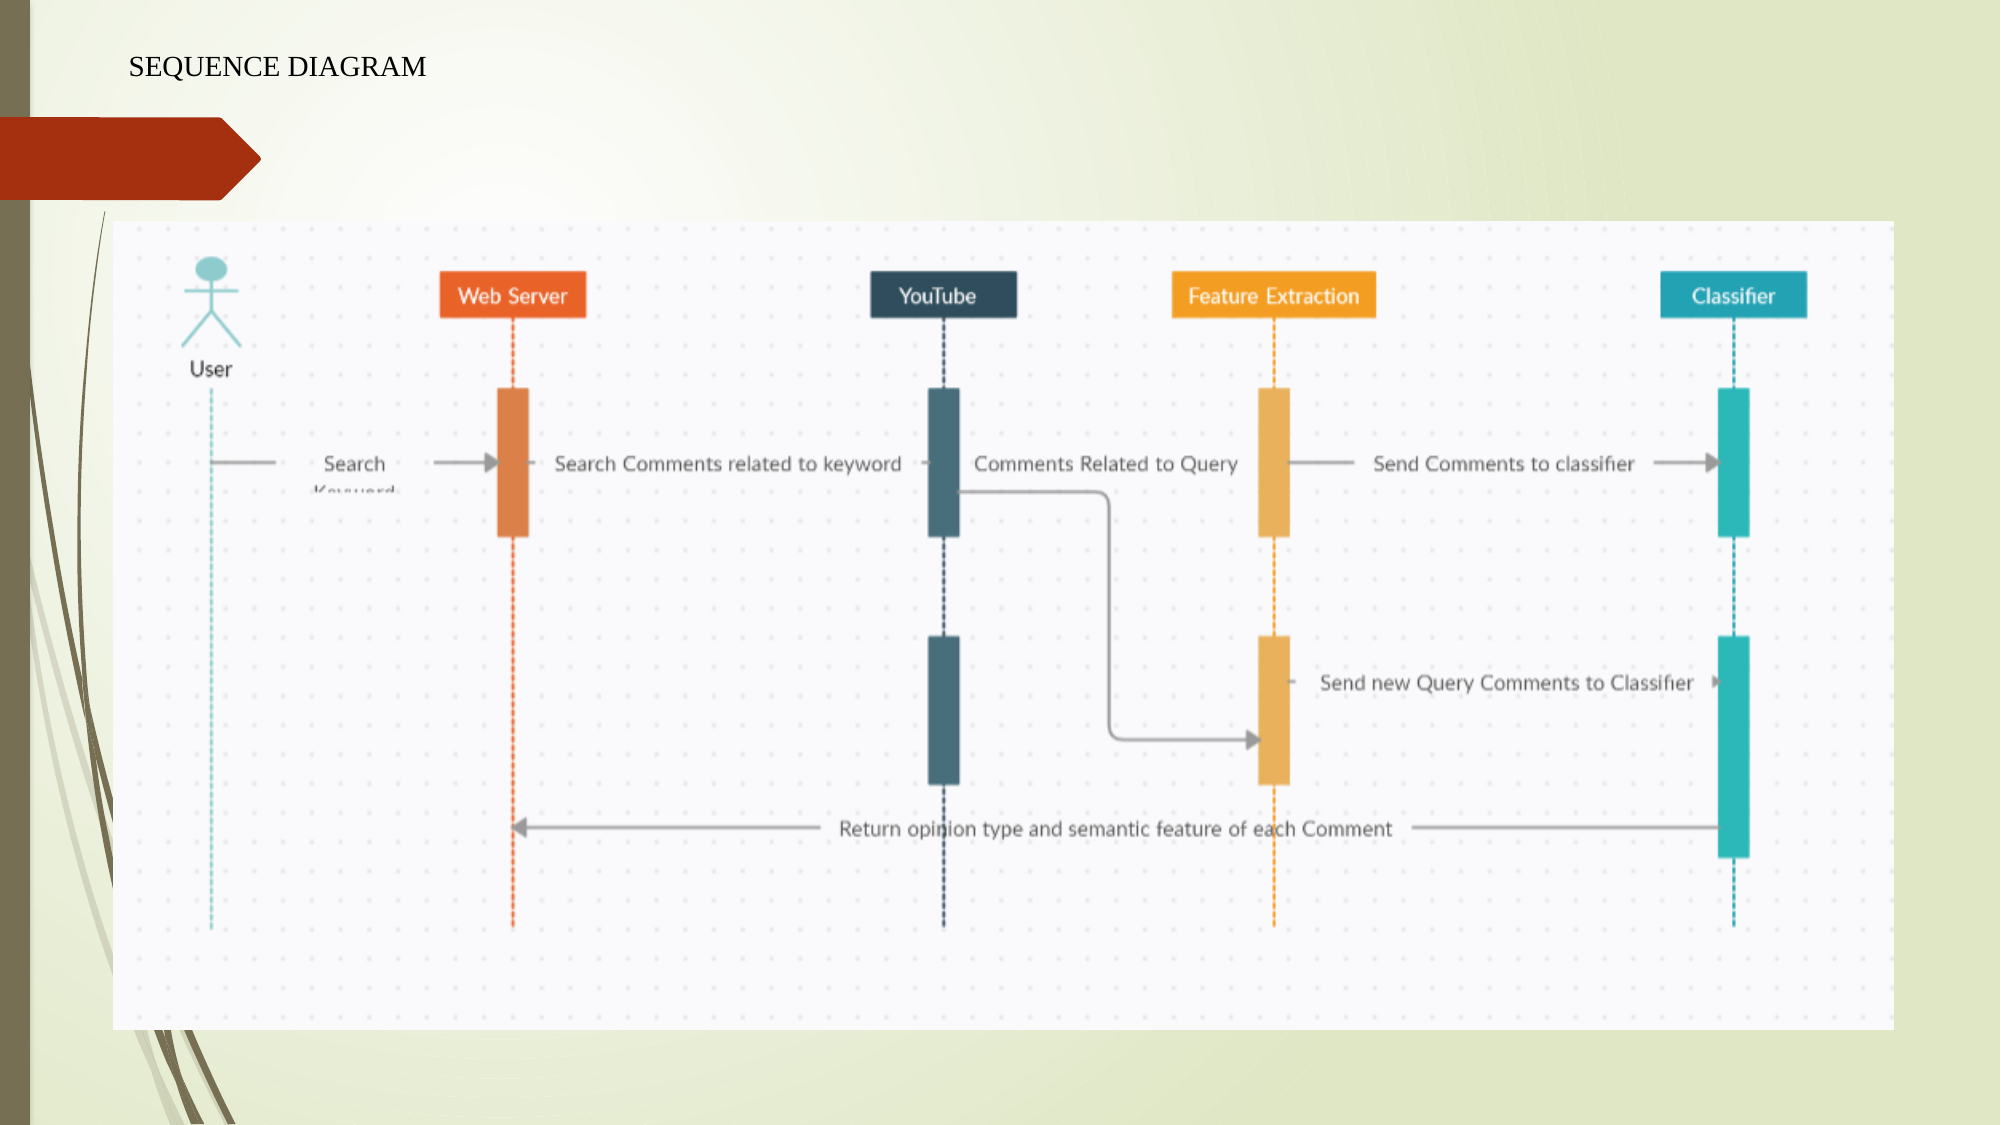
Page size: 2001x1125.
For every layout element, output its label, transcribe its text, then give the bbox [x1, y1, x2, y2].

title SEQUENCE DIAGRAM [113, 43, 1657, 199]
picture [113, 220, 1895, 1031]
